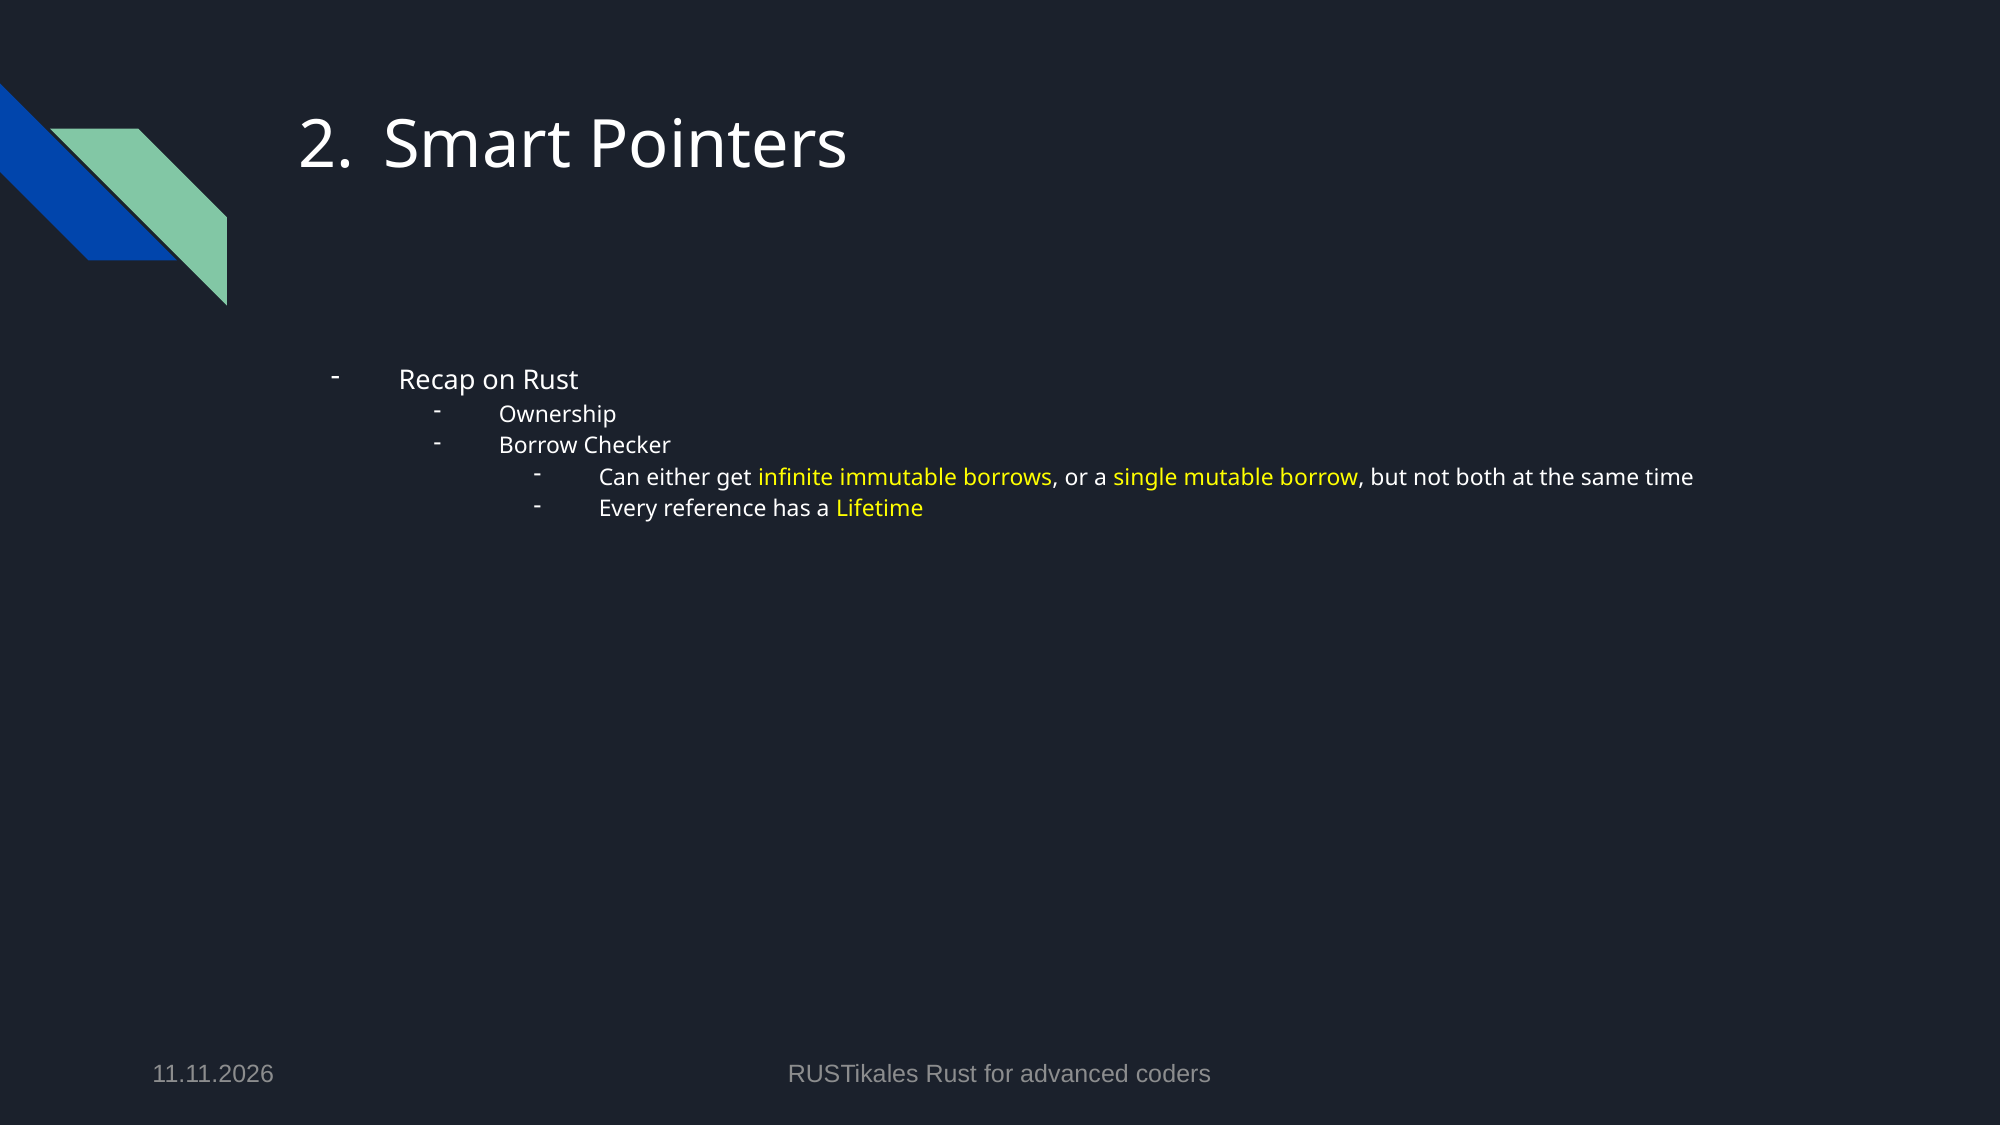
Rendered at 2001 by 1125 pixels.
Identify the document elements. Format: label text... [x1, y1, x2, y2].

title Smart Pointers [283, 86, 1824, 287]
list Recap on Rust Ownership Borrow Checker Can either get infinite immutable borrows, or a single mutable borrow, but not both at the same time Every reference has a Lifetime [283, 342, 1824, 980]
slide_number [137, 1042, 588, 1103]
footer RUSTikales Rust for advanced coders [662, 1042, 1338, 1103]
